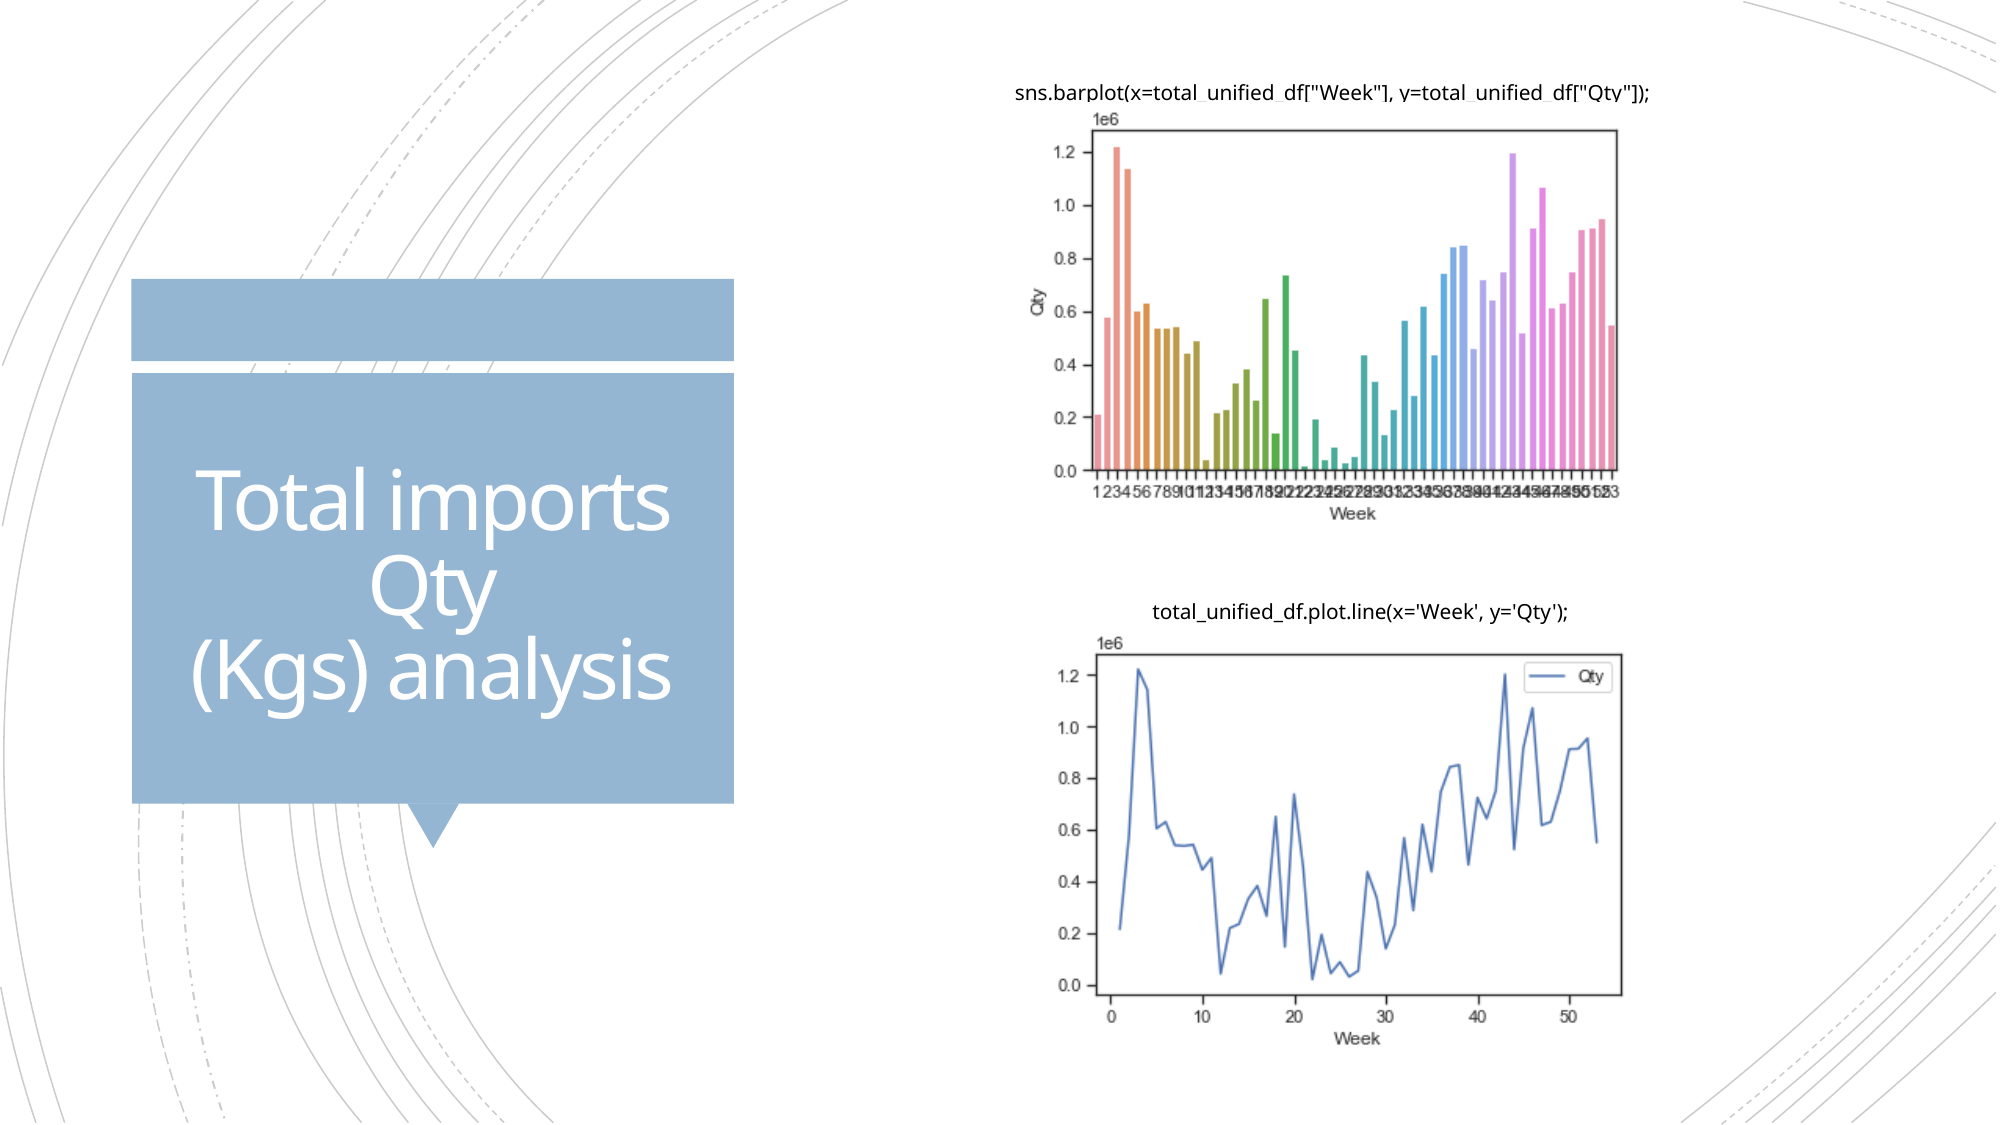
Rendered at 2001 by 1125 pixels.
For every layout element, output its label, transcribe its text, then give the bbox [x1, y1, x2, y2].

title Total imports Qty (Kgs) analysis [145, 387, 721, 792]
text_box total_unified_df.plot.line(x='Week', y='Qty'); [979, 591, 1742, 1053]
picture [1020, 102, 1632, 535]
picture [1046, 626, 1632, 1059]
list sns.barplot(x=total_unified_df["Week"], y=total_unified_df["Qty"]); [999, 72, 1763, 534]
